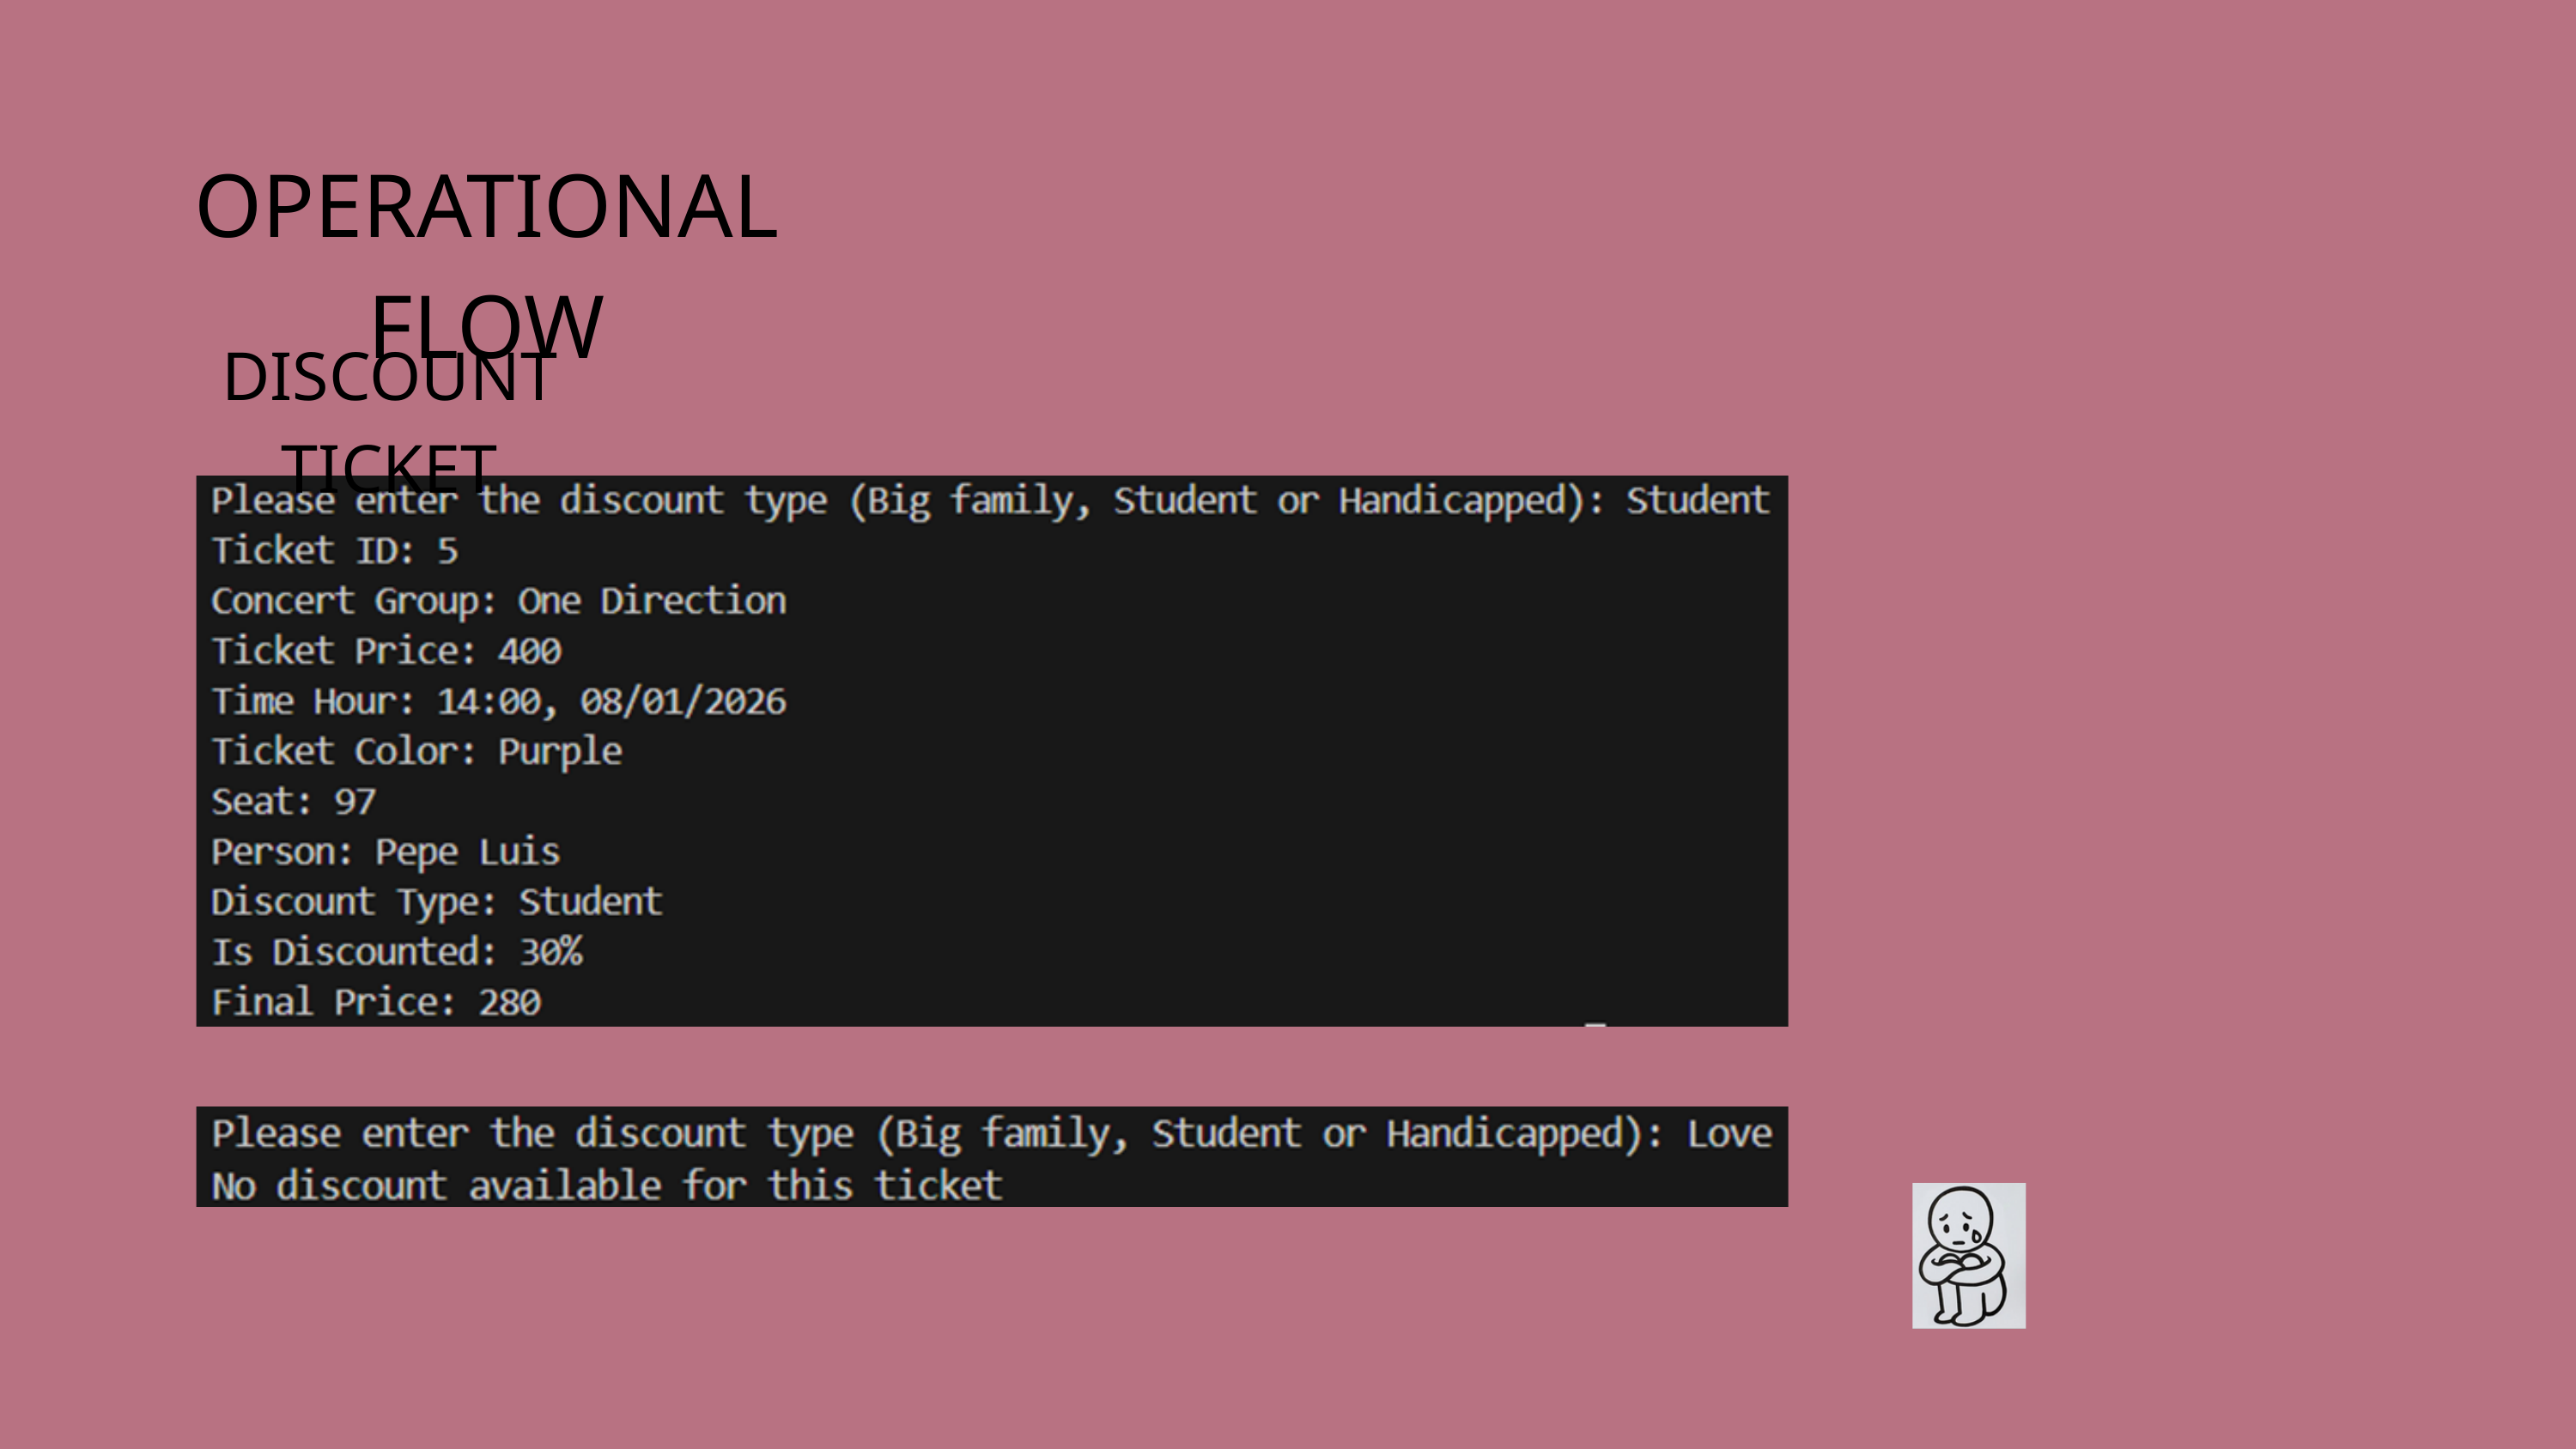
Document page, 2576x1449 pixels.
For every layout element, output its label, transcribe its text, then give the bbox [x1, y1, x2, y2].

text_box OPERATIONAL FLOW [166, 132, 808, 376]
text_box [1912, 1183, 2026, 1329]
text_box [196, 1106, 1789, 1207]
text_box DISCOUNT TICKET [144, 320, 635, 506]
text_box [196, 475, 1789, 1027]
